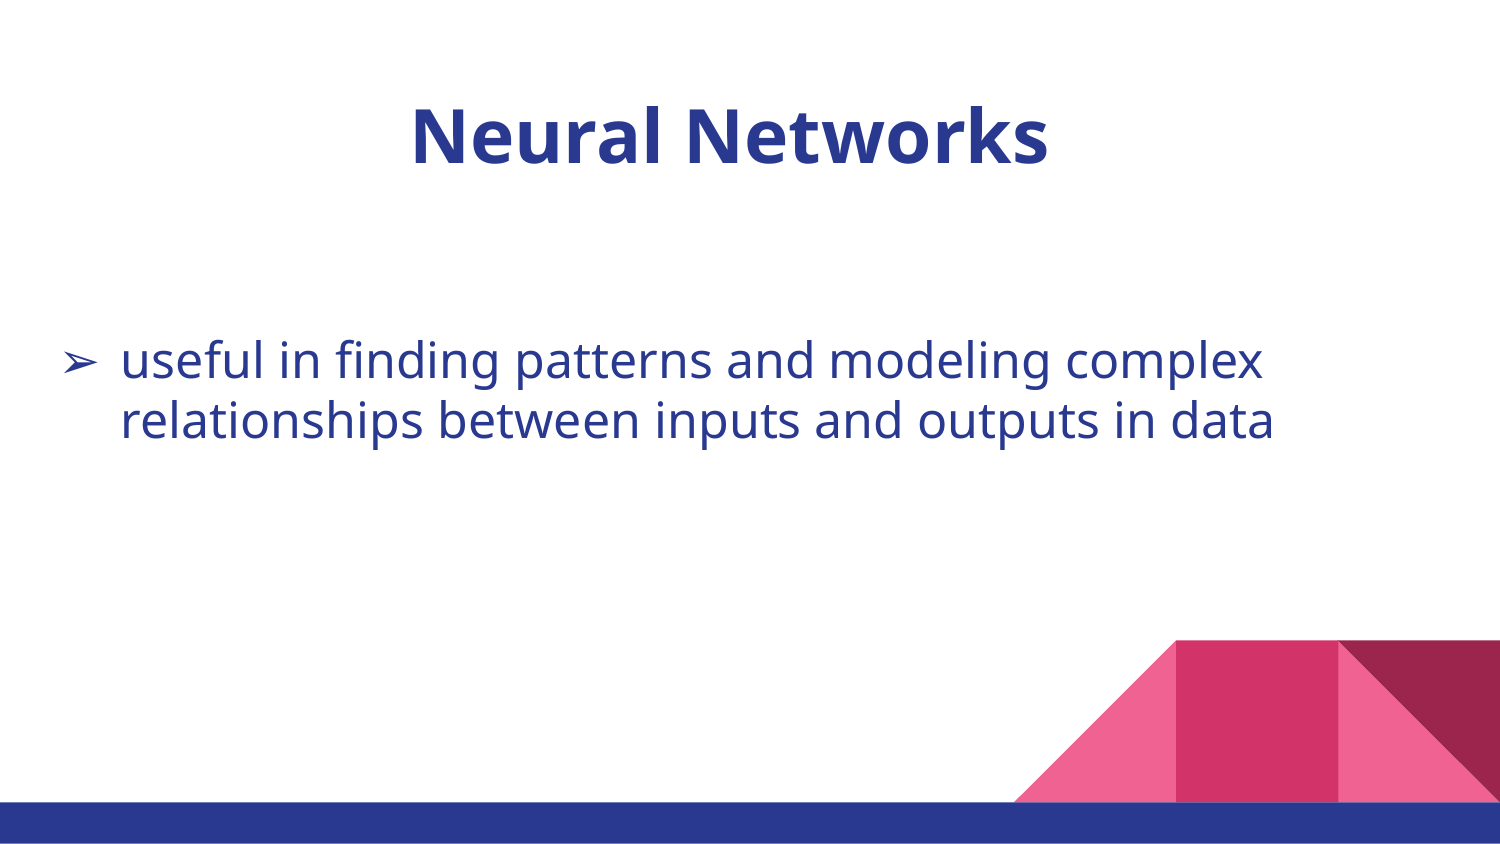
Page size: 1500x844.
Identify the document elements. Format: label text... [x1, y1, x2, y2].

title Neural Networks useful in finding patterns and modeling complex relationships between inputs and outputs in data [30, 73, 1429, 622]
